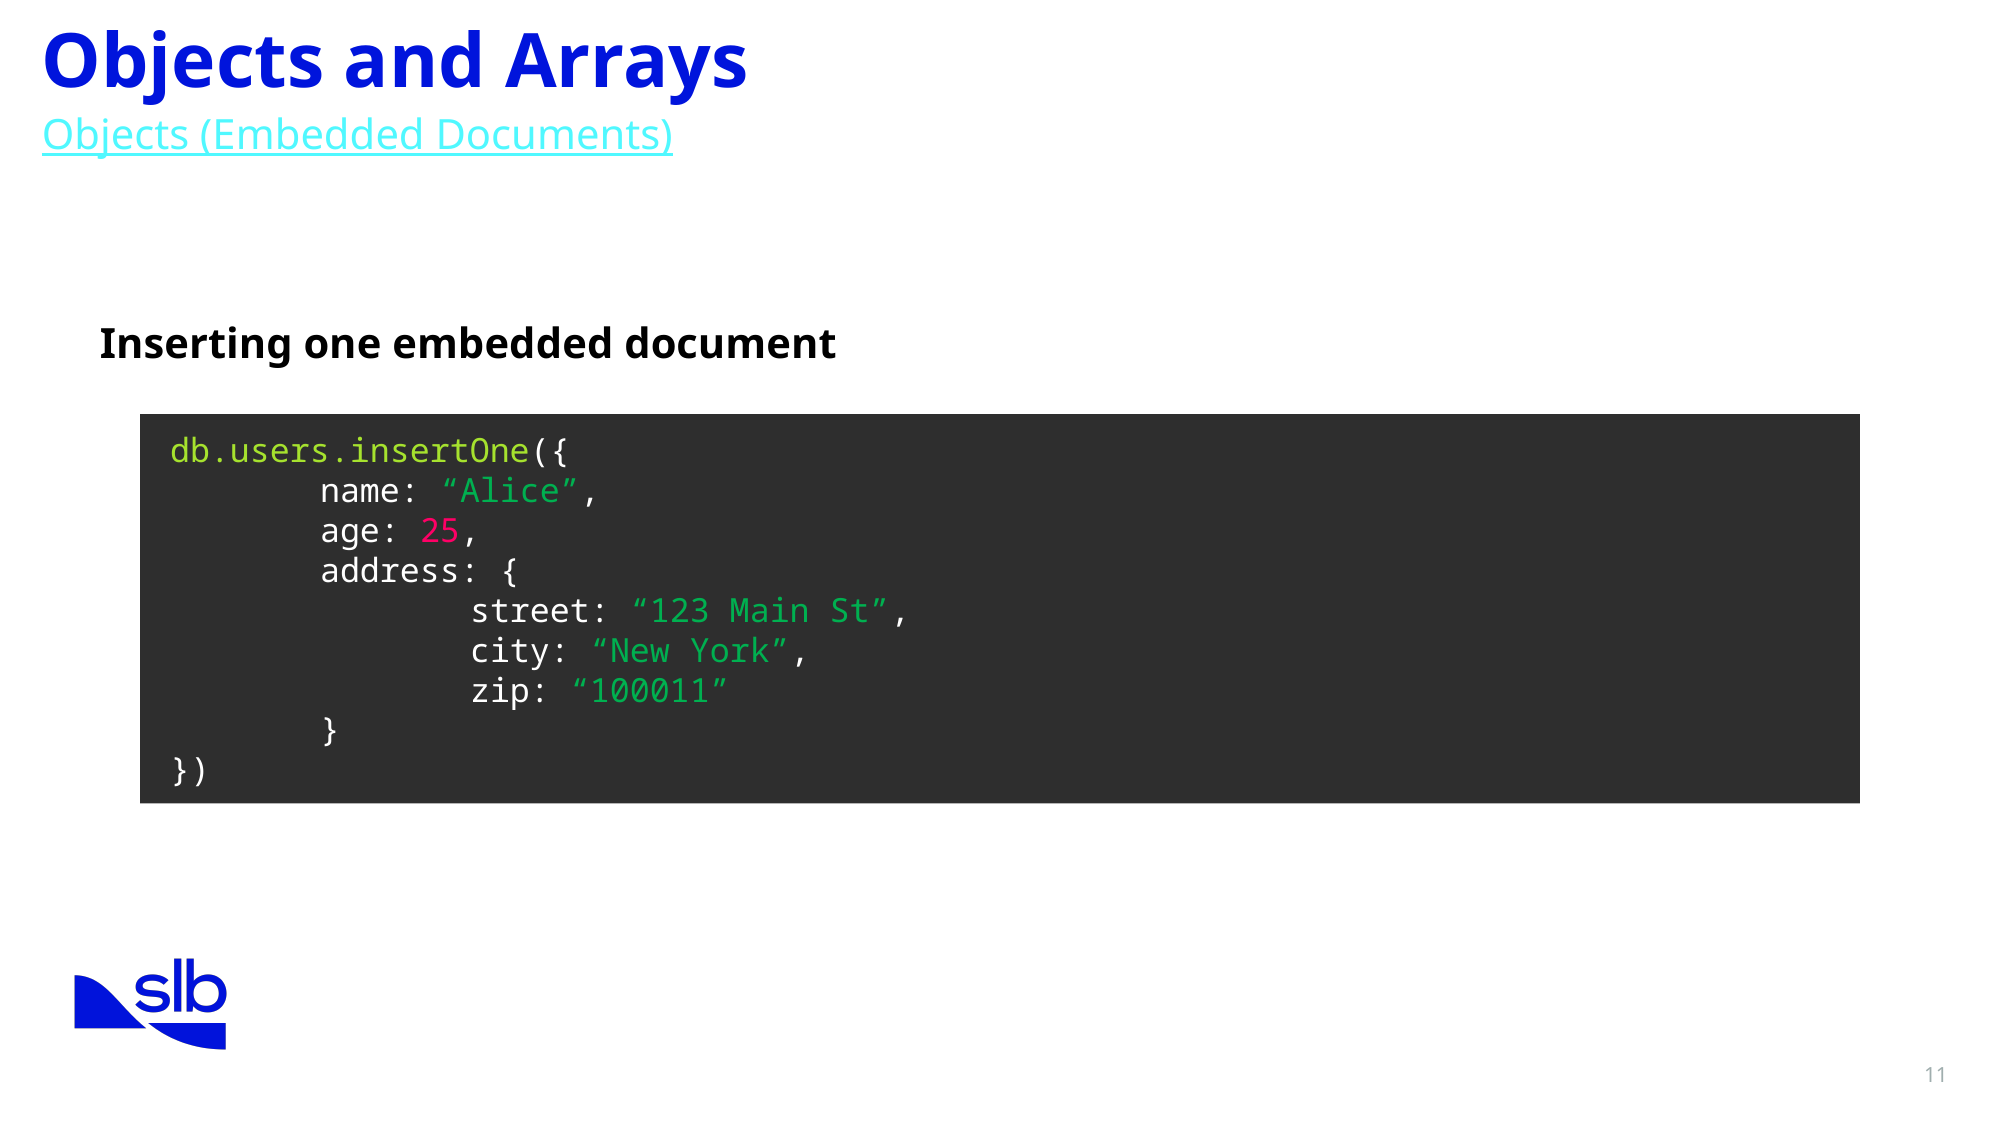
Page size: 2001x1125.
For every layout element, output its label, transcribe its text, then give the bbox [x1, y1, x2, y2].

slide_number 11 [1835, 1051, 1948, 1090]
picture [48, 932, 253, 1076]
text_box db.users.insertOne({ name: “Alice”, age: 25, address: { street: “123 Main St”, city: “New York”, zip: “100011” } }) [140, 414, 1860, 804]
text_box Objects and Arrays [41, 23, 1191, 100]
text_box Inserting one embedded document [99, 316, 1900, 417]
text_box Objects (Embedded Documents) [41, 108, 1191, 161]
